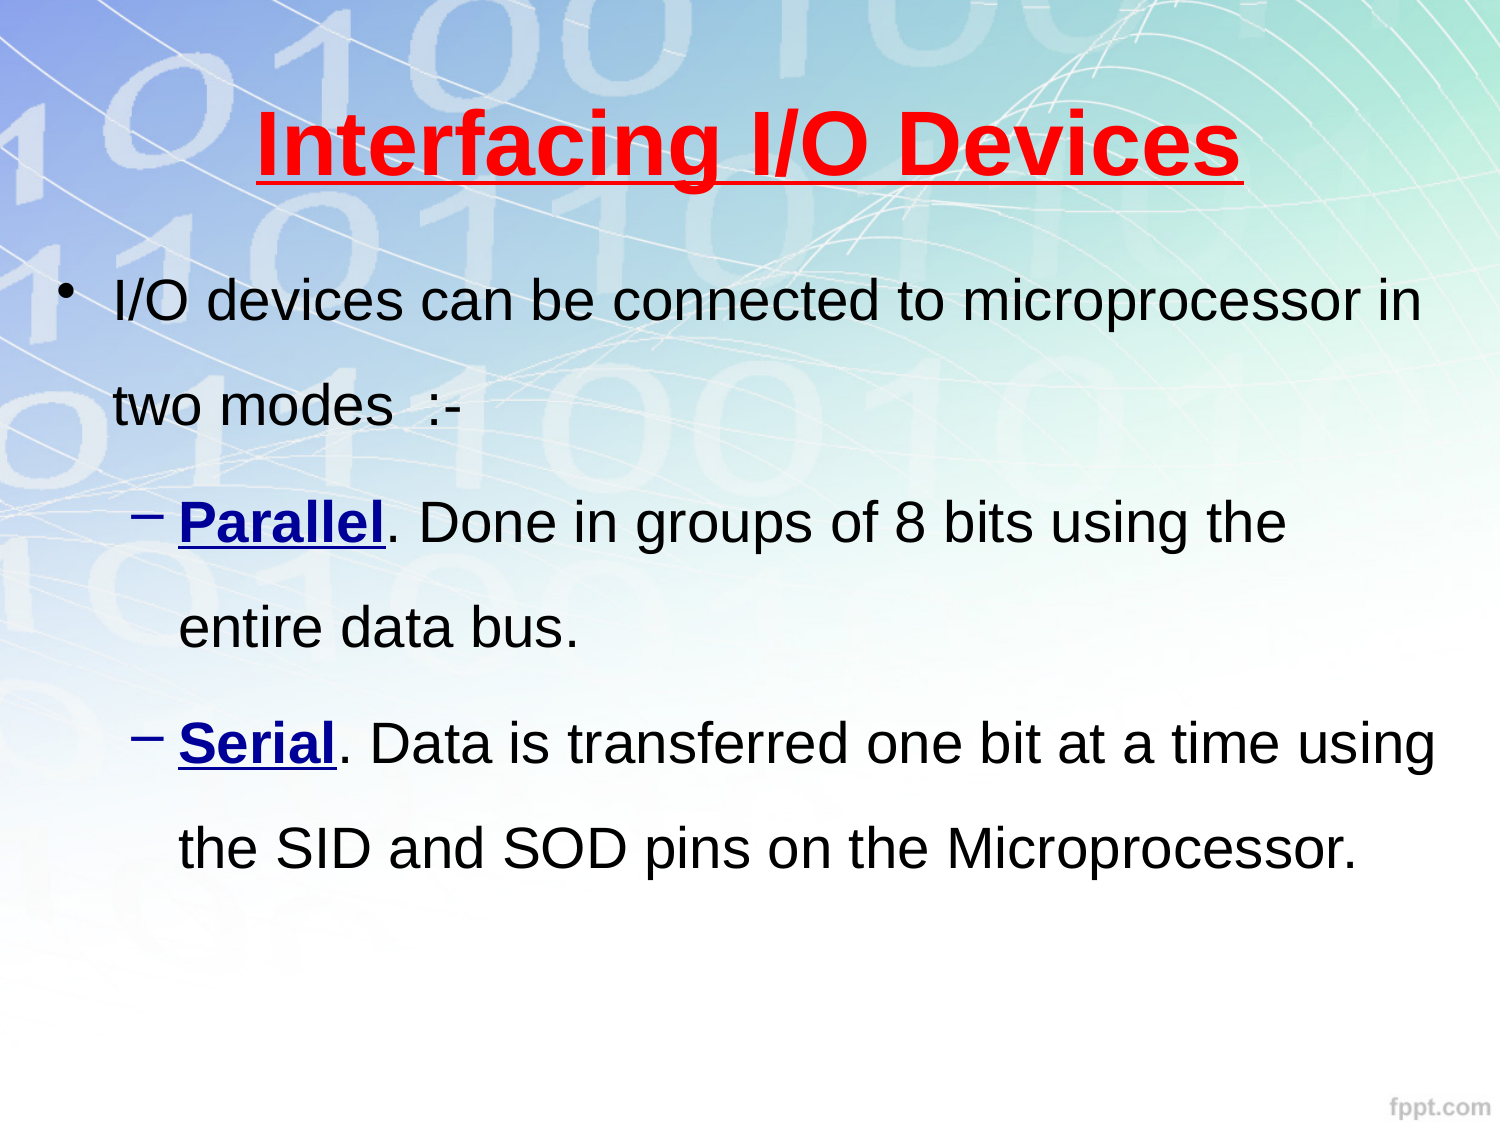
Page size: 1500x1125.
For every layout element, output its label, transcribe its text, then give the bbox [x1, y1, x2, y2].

title Interfacing I/O Devices [75, 45, 1425, 220]
picture [0, 0, 1500, 1125]
list I/O devices can be connected to microprocessor in two modes :- Parallel. Done in groups of 8 bits using the entire data bus. Serial. Data is transferred one bit at a time using the SID and SOD pins on the Microprocessor. [41, 220, 1467, 963]
